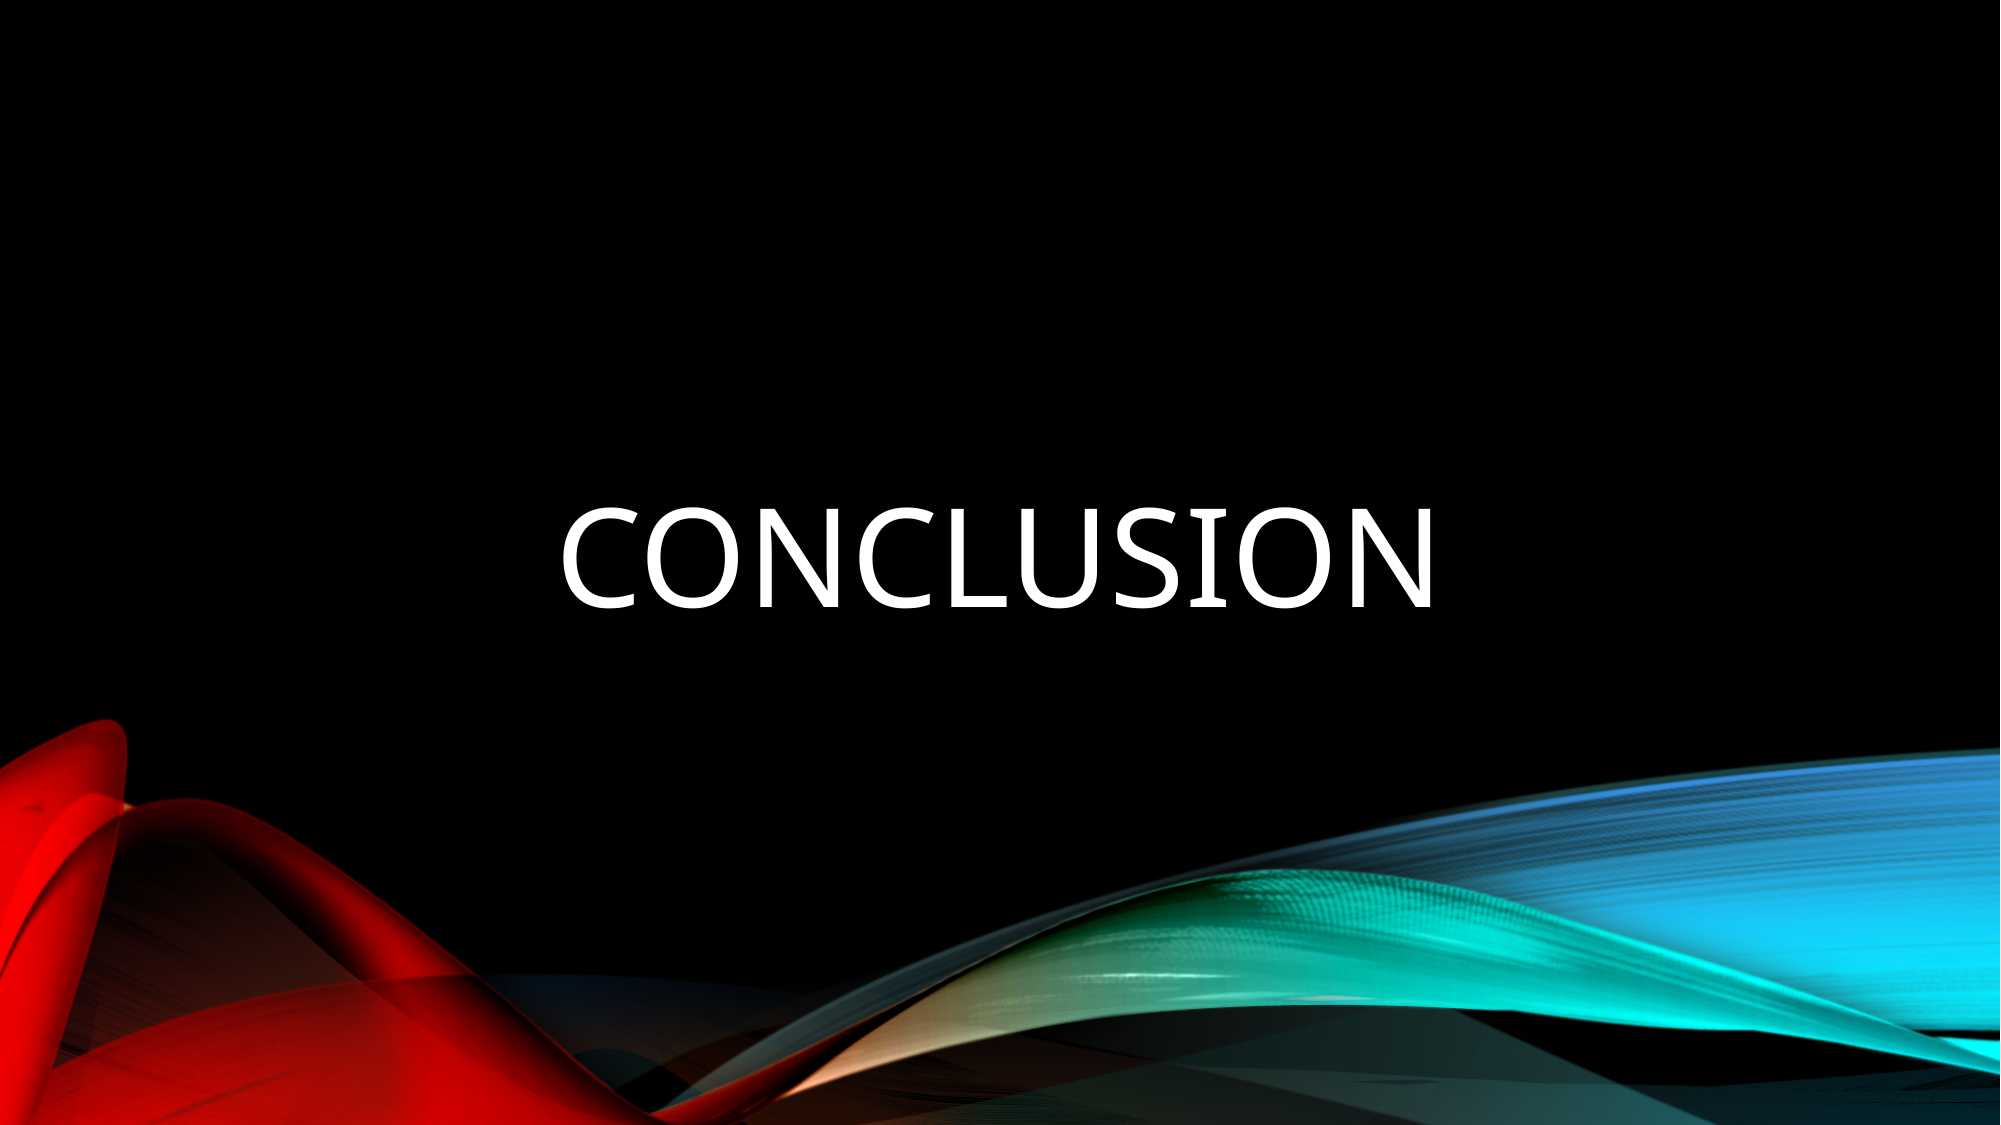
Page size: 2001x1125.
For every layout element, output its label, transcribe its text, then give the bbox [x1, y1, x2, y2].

picture [0, 717, 2000, 1125]
title CONCLUSION [112, 333, 1888, 793]
